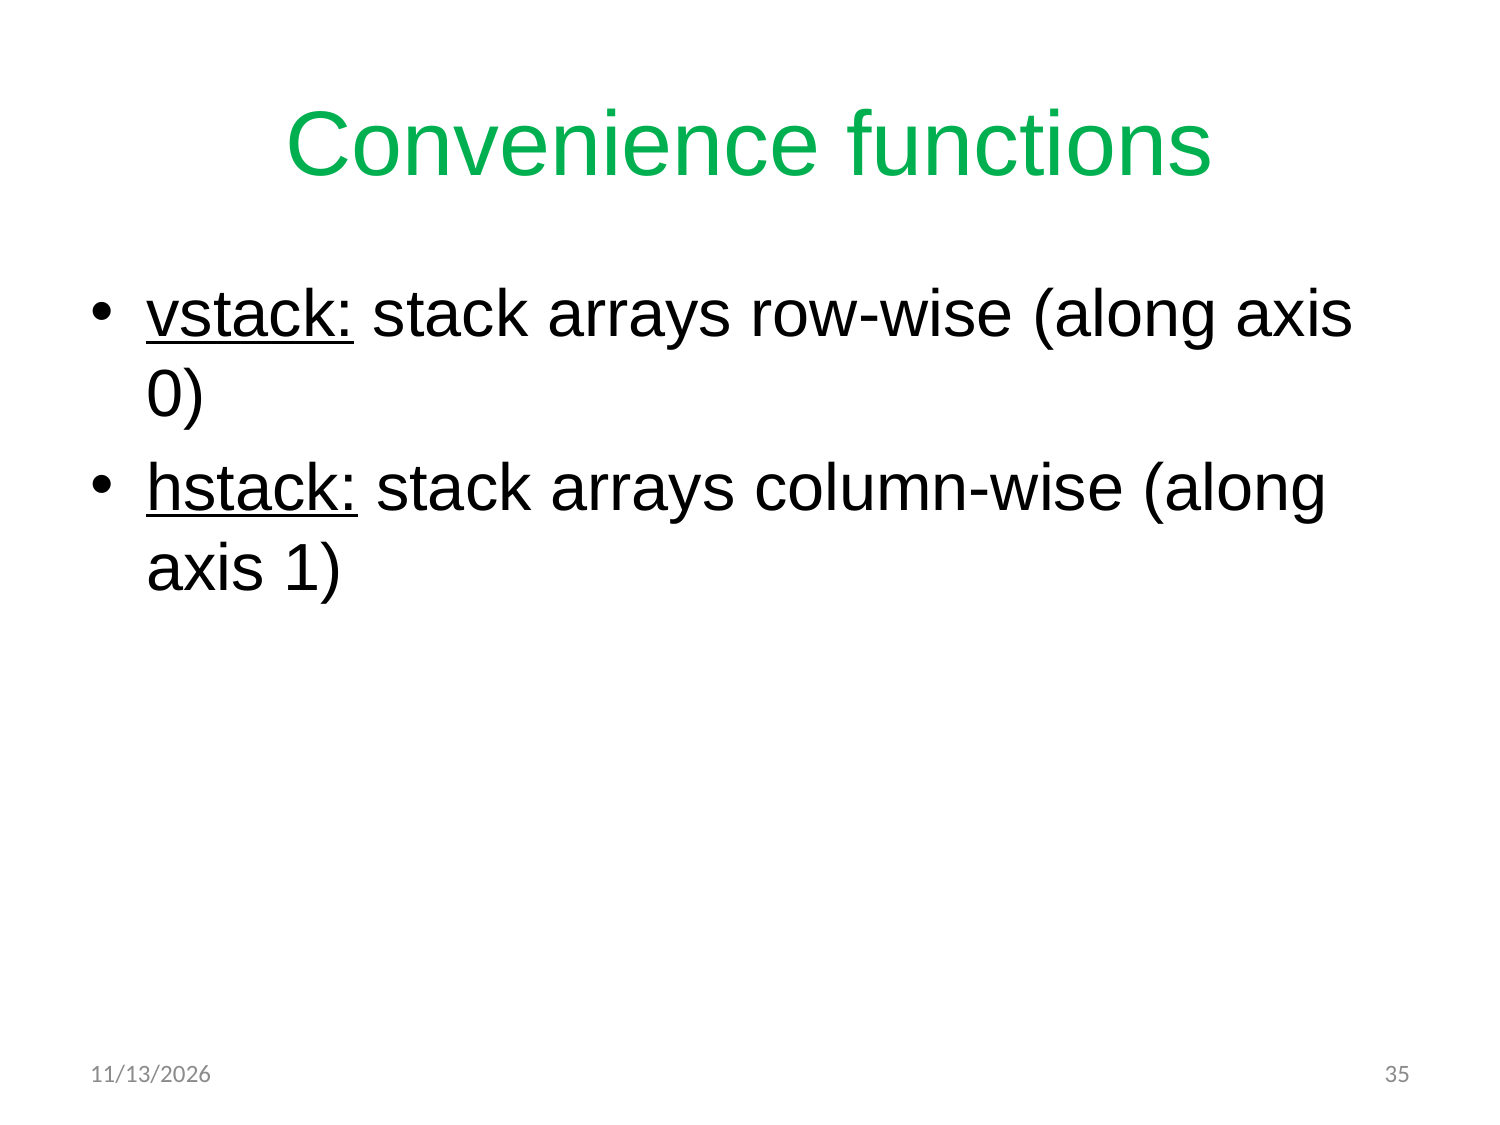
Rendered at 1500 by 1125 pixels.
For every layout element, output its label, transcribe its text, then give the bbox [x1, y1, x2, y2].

title Convenience functions [75, 45, 1425, 233]
slide_number 35 [1074, 1042, 1425, 1103]
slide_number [75, 1042, 425, 1103]
list vstack: stack arrays row-wise (along axis 0) hstack: stack arrays column-wise (along axis 1) [75, 262, 1425, 1005]
